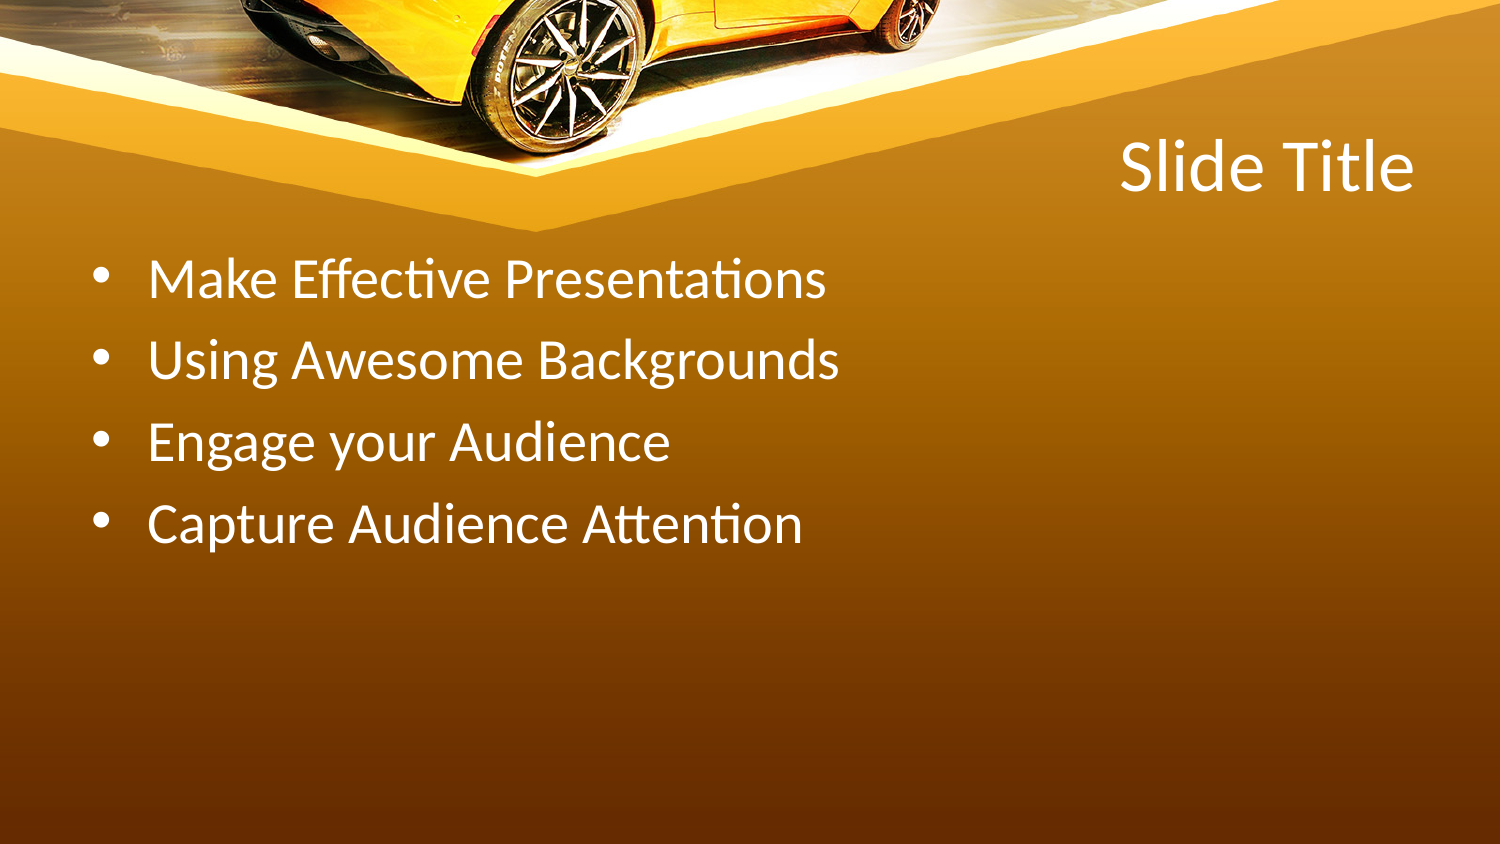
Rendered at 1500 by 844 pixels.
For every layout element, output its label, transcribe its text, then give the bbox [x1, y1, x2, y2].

title Slide Title [76, 98, 1431, 224]
picture [0, 0, 1500, 844]
list Make Effective Presentations Using Awesome Backgrounds Engage your Audience Capture Audience Attention [76, 232, 1429, 784]
